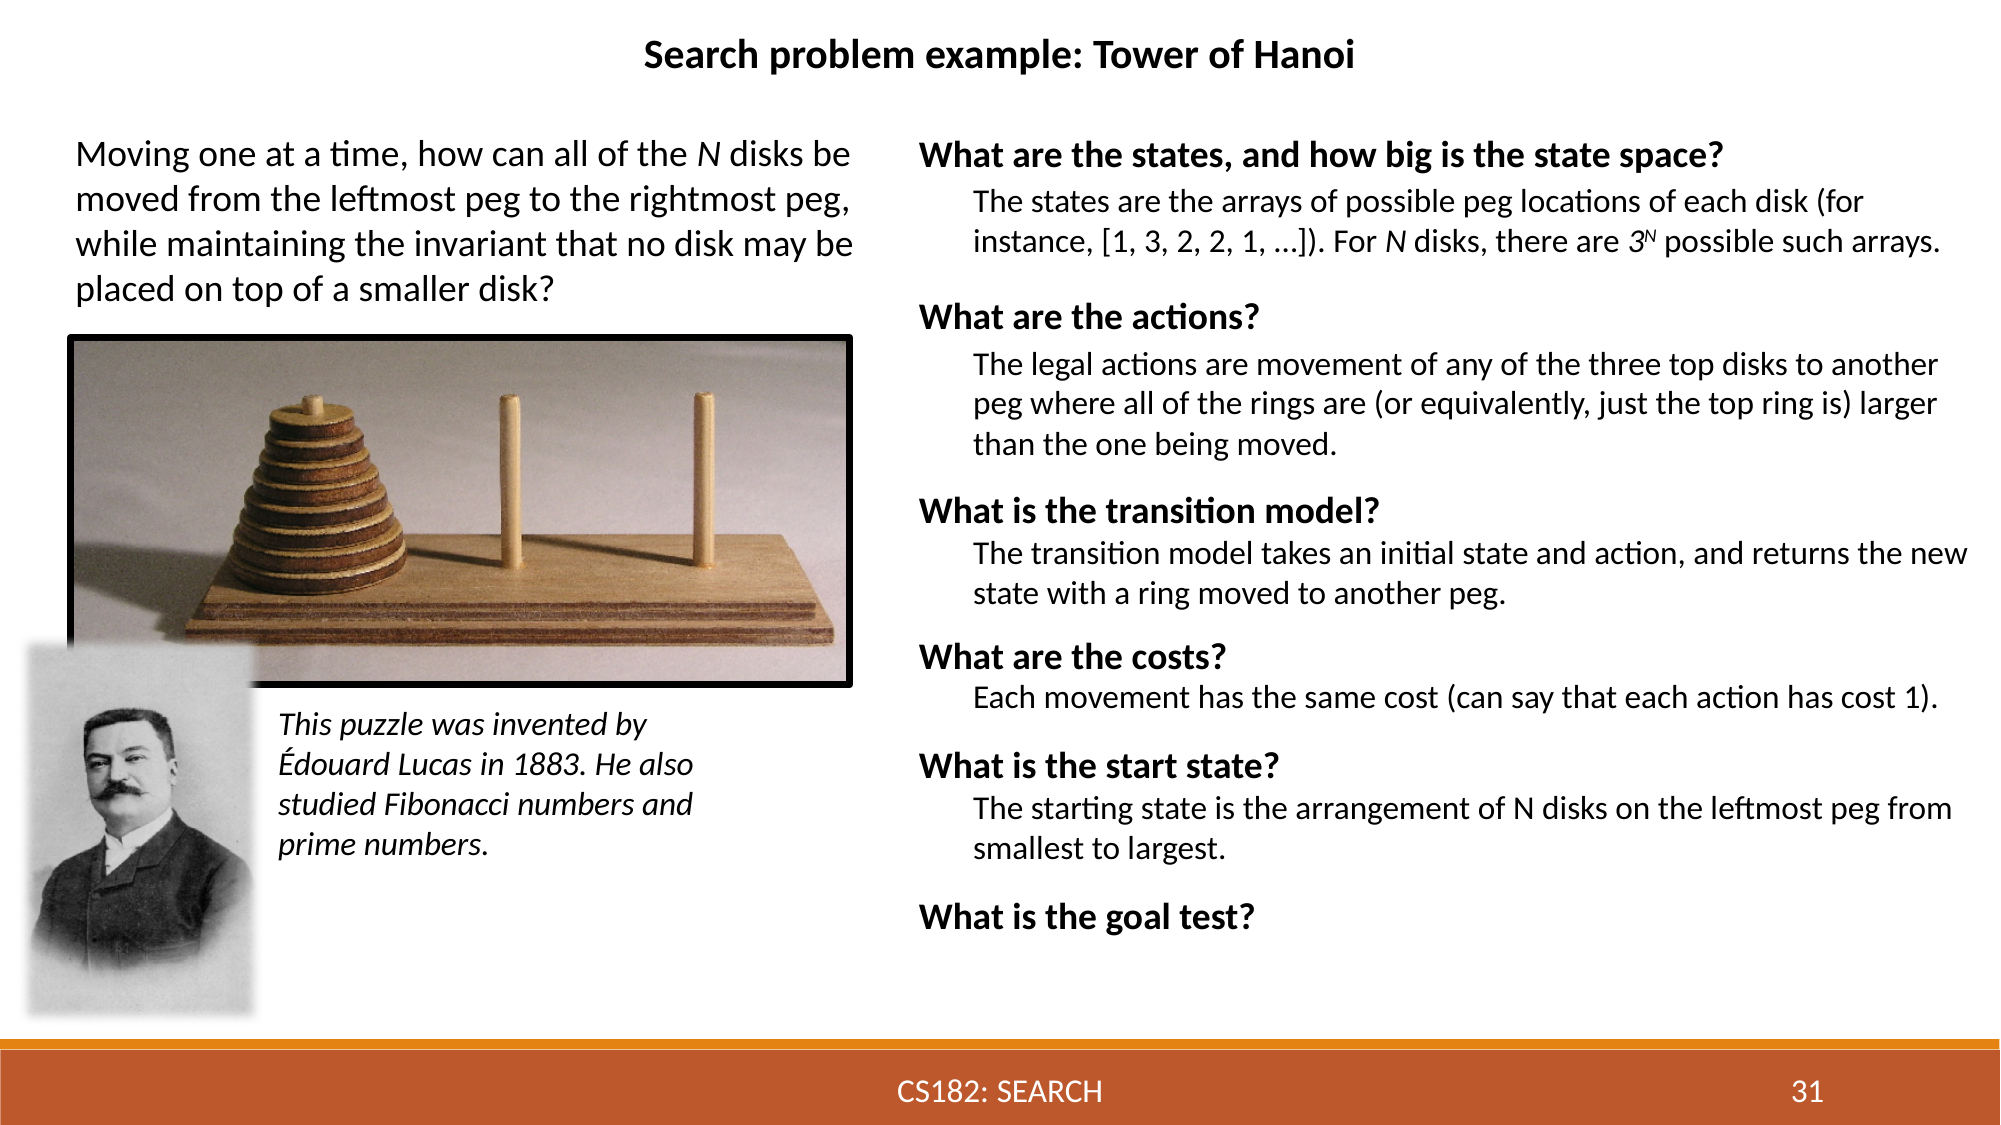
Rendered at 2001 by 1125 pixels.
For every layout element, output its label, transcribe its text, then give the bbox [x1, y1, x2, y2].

picture [17, 340, 847, 1027]
text_box What is the start state? [903, 733, 1869, 793]
footer CS182: SEARCH [604, 1059, 1396, 1120]
text_box Moving one at a time, how can all of the N disks be moved from the leftmost peg to the rightmost peg, while maintaining the invariant that no disk may be placed on top of a smaller disk? [60, 121, 898, 317]
text_box What are the actions? [903, 284, 1869, 345]
text_box The transition model takes an initial state and action, and returns the new state with a ring moved to another peg. [958, 524, 1985, 619]
text_box This puzzle was invented by Édouard Lucas in 1883. He also studied Fibonacci numbers and prime numbers. [271, 694, 739, 870]
text_box Each movement has the same cost (can say that each action has cost 1). [958, 668, 2000, 723]
text_box Search problem example: Tower of Hanoi [0, 19, 2000, 84]
slide_number 31 [1624, 1059, 1840, 1120]
text_box What are the states, and how big is the state space? [903, 122, 1869, 183]
text_box The starting state is the arrangement of N disks on the leftmost peg from smallest to largest. [958, 779, 2000, 874]
text_box What is the goal test? [903, 884, 1869, 945]
text_box The states are the arrays of possible peg locations of each disk (for instance, [1, 3, 2, 2, 1, …]). For N disks, there are 3N possible such arrays. [958, 171, 1985, 267]
text_box What are the costs? [903, 625, 1869, 685]
text_box The legal actions are movement of any of the three top disks to another peg where all of the rings are (or equivalently, just the top ring is) larger than the one being moved. [958, 334, 1985, 469]
text_box What is the transition model? [903, 478, 1869, 539]
